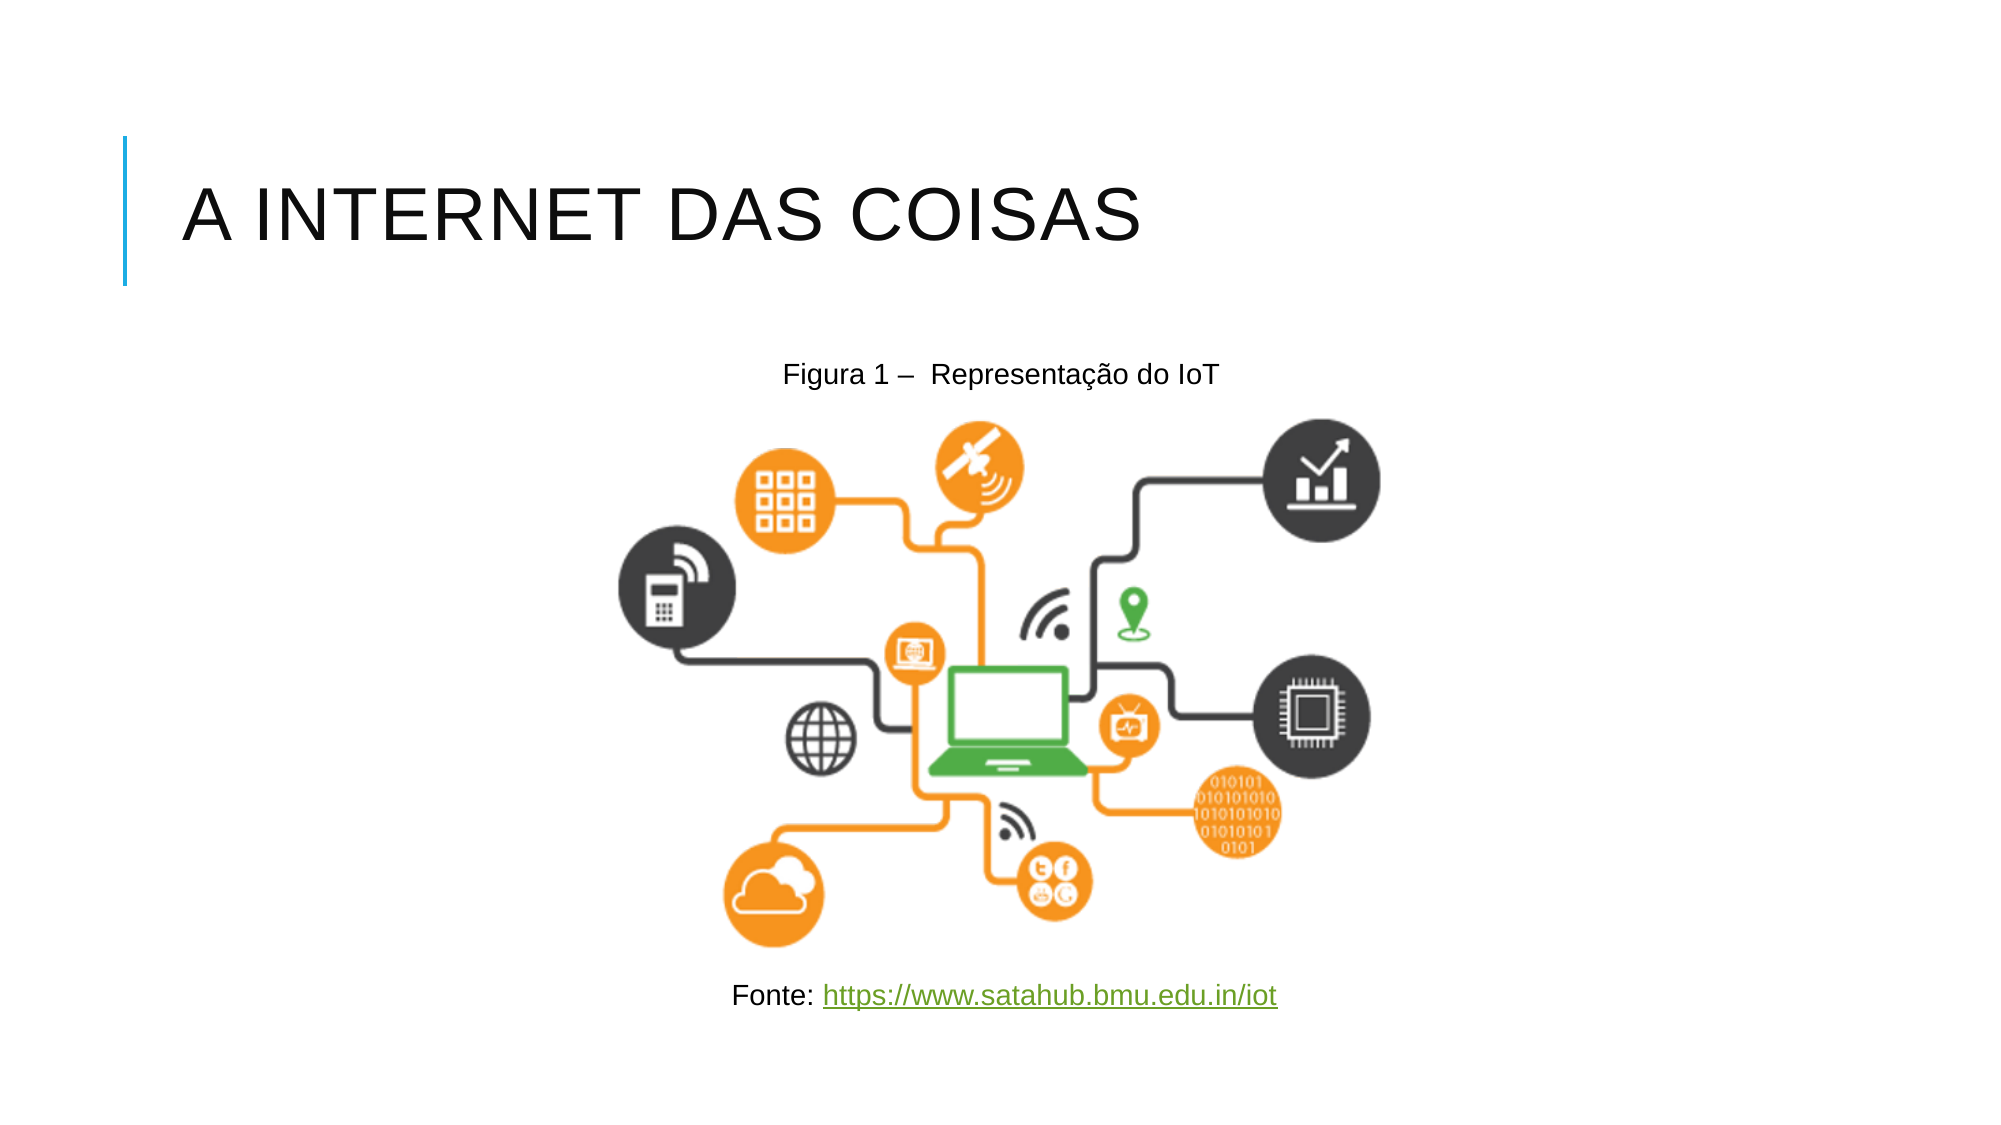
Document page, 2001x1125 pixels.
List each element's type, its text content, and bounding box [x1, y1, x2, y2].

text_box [581, 341, 1420, 1030]
title A INTERNET DAS COISAS [168, 96, 1831, 342]
